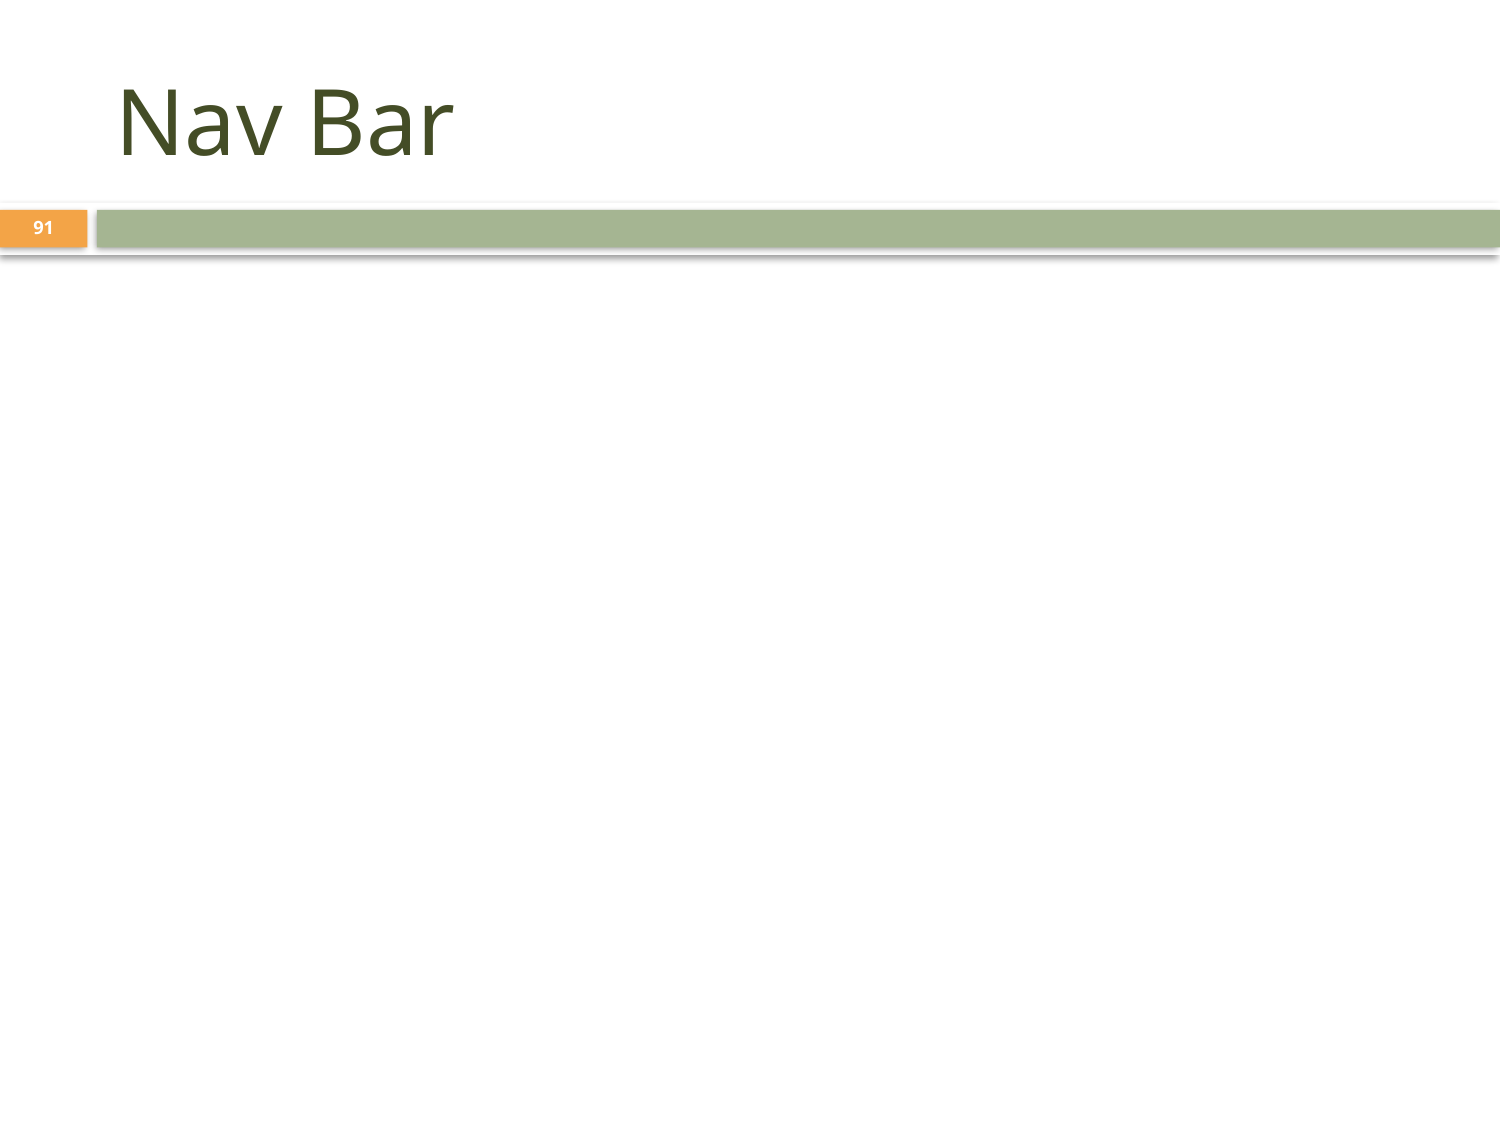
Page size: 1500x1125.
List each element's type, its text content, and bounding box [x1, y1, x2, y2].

title Nav Bar [100, 37, 1438, 200]
slide_number 91 [0, 208, 88, 249]
